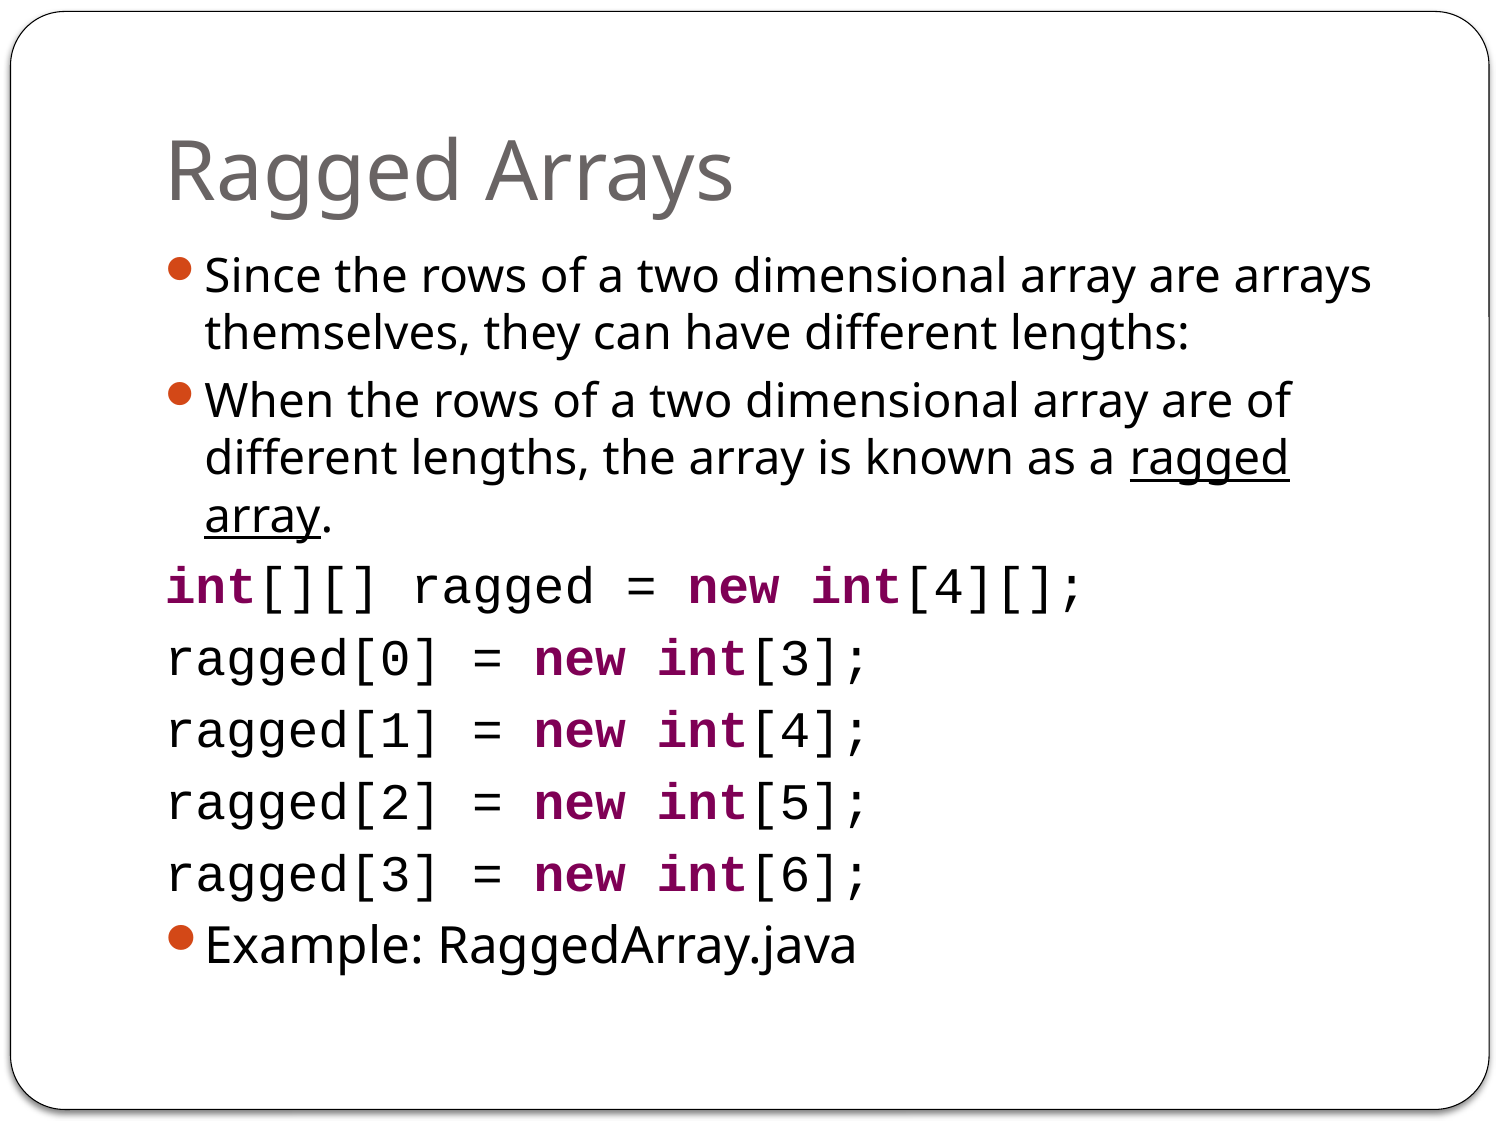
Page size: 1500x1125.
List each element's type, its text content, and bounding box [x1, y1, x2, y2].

title Ragged Arrays [150, 45, 1425, 233]
list Since the rows of a two dimensional array are arrays themselves, they can have different lengths: When the rows of a two dimensional array are of different lengths, the array is known as a ragged array. int[][] ragged = new int[4][]; ragged[0] = new int[3]; ragged[1] = new int[4]; ragged[2] = new int[5]; ragged[3] = new int[6]; Example: RaggedArray.java [150, 237, 1425, 988]
